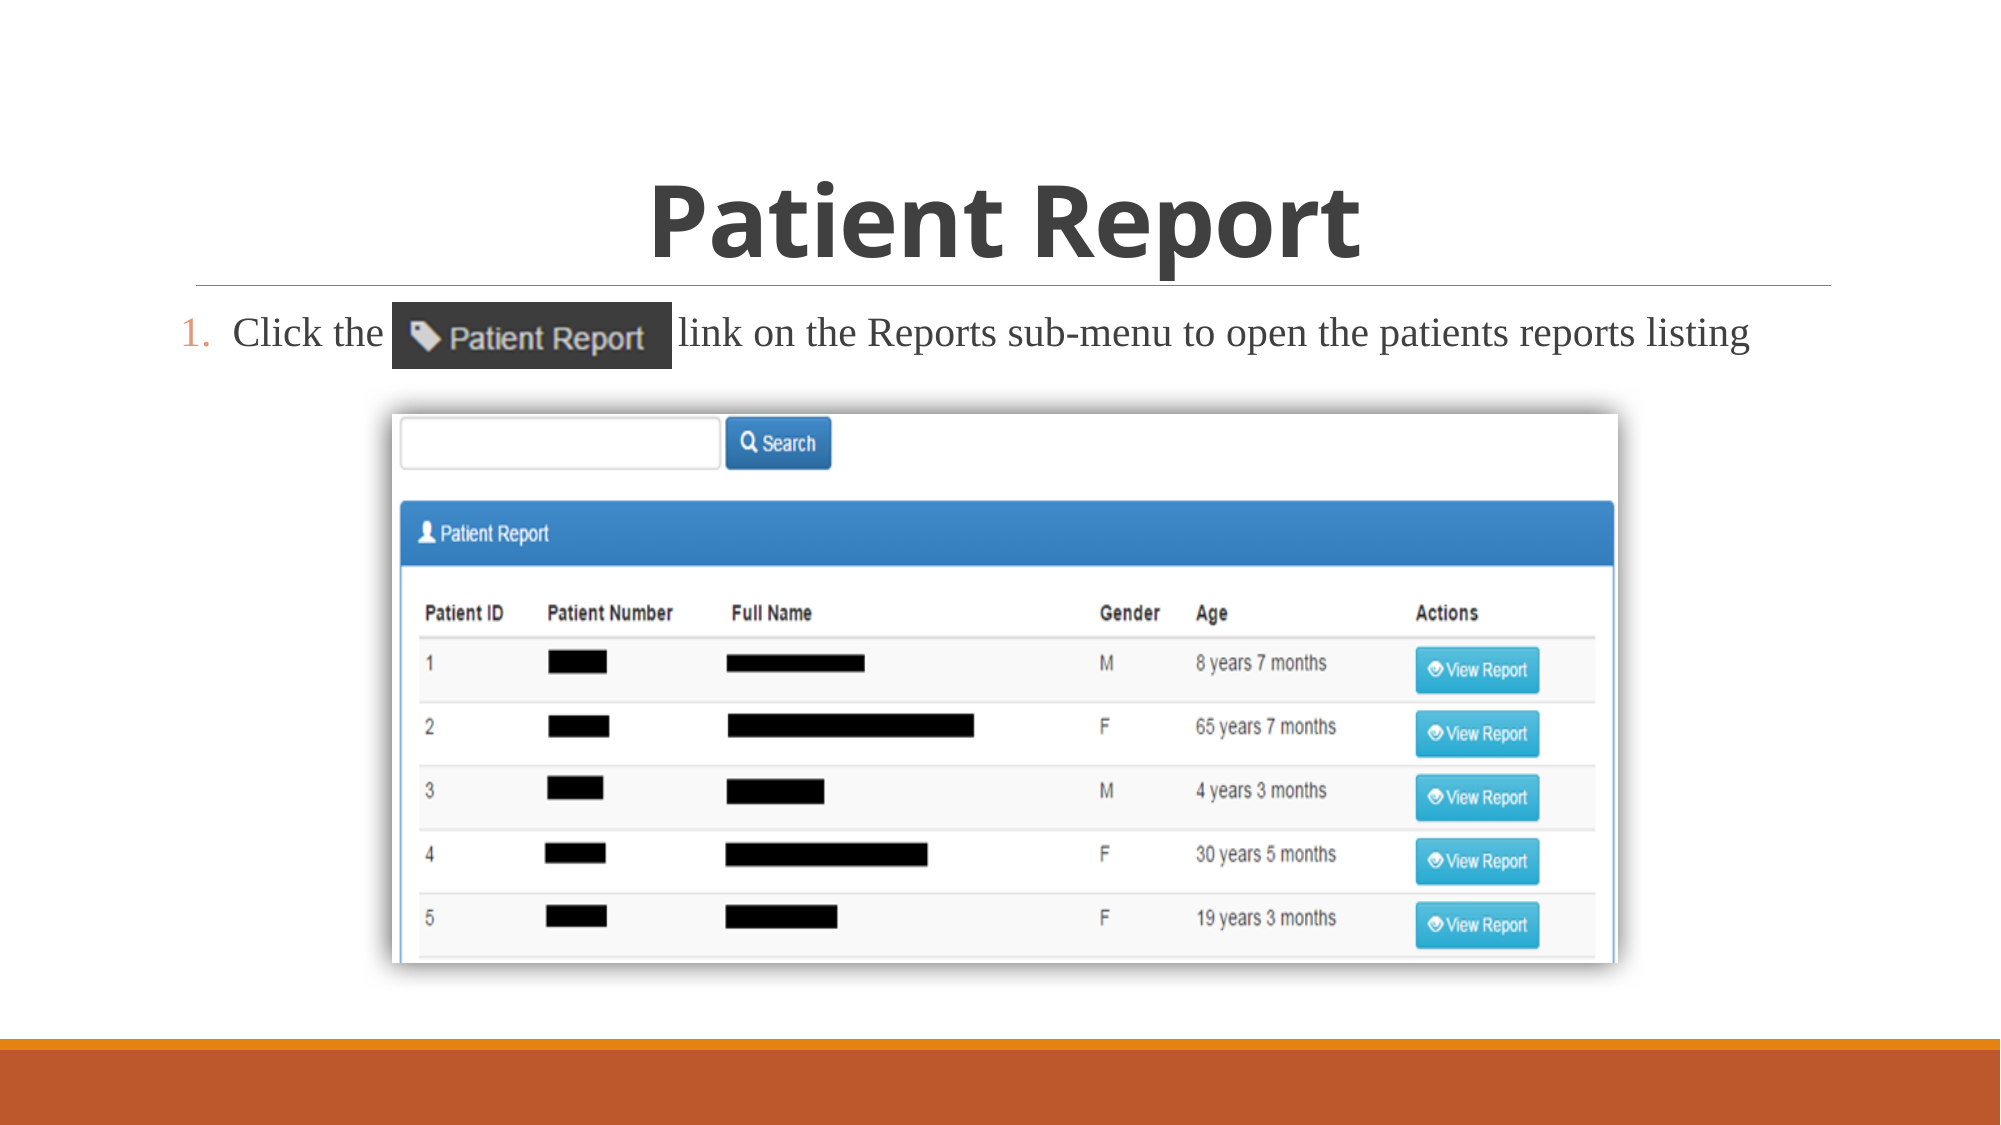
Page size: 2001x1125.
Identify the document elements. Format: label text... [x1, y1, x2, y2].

title Patient Report [180, 47, 1830, 285]
picture [391, 302, 673, 369]
picture [391, 414, 1619, 964]
list 1. Click the link on the Reports sub-menu to open the patients reports listing [180, 302, 1830, 963]
